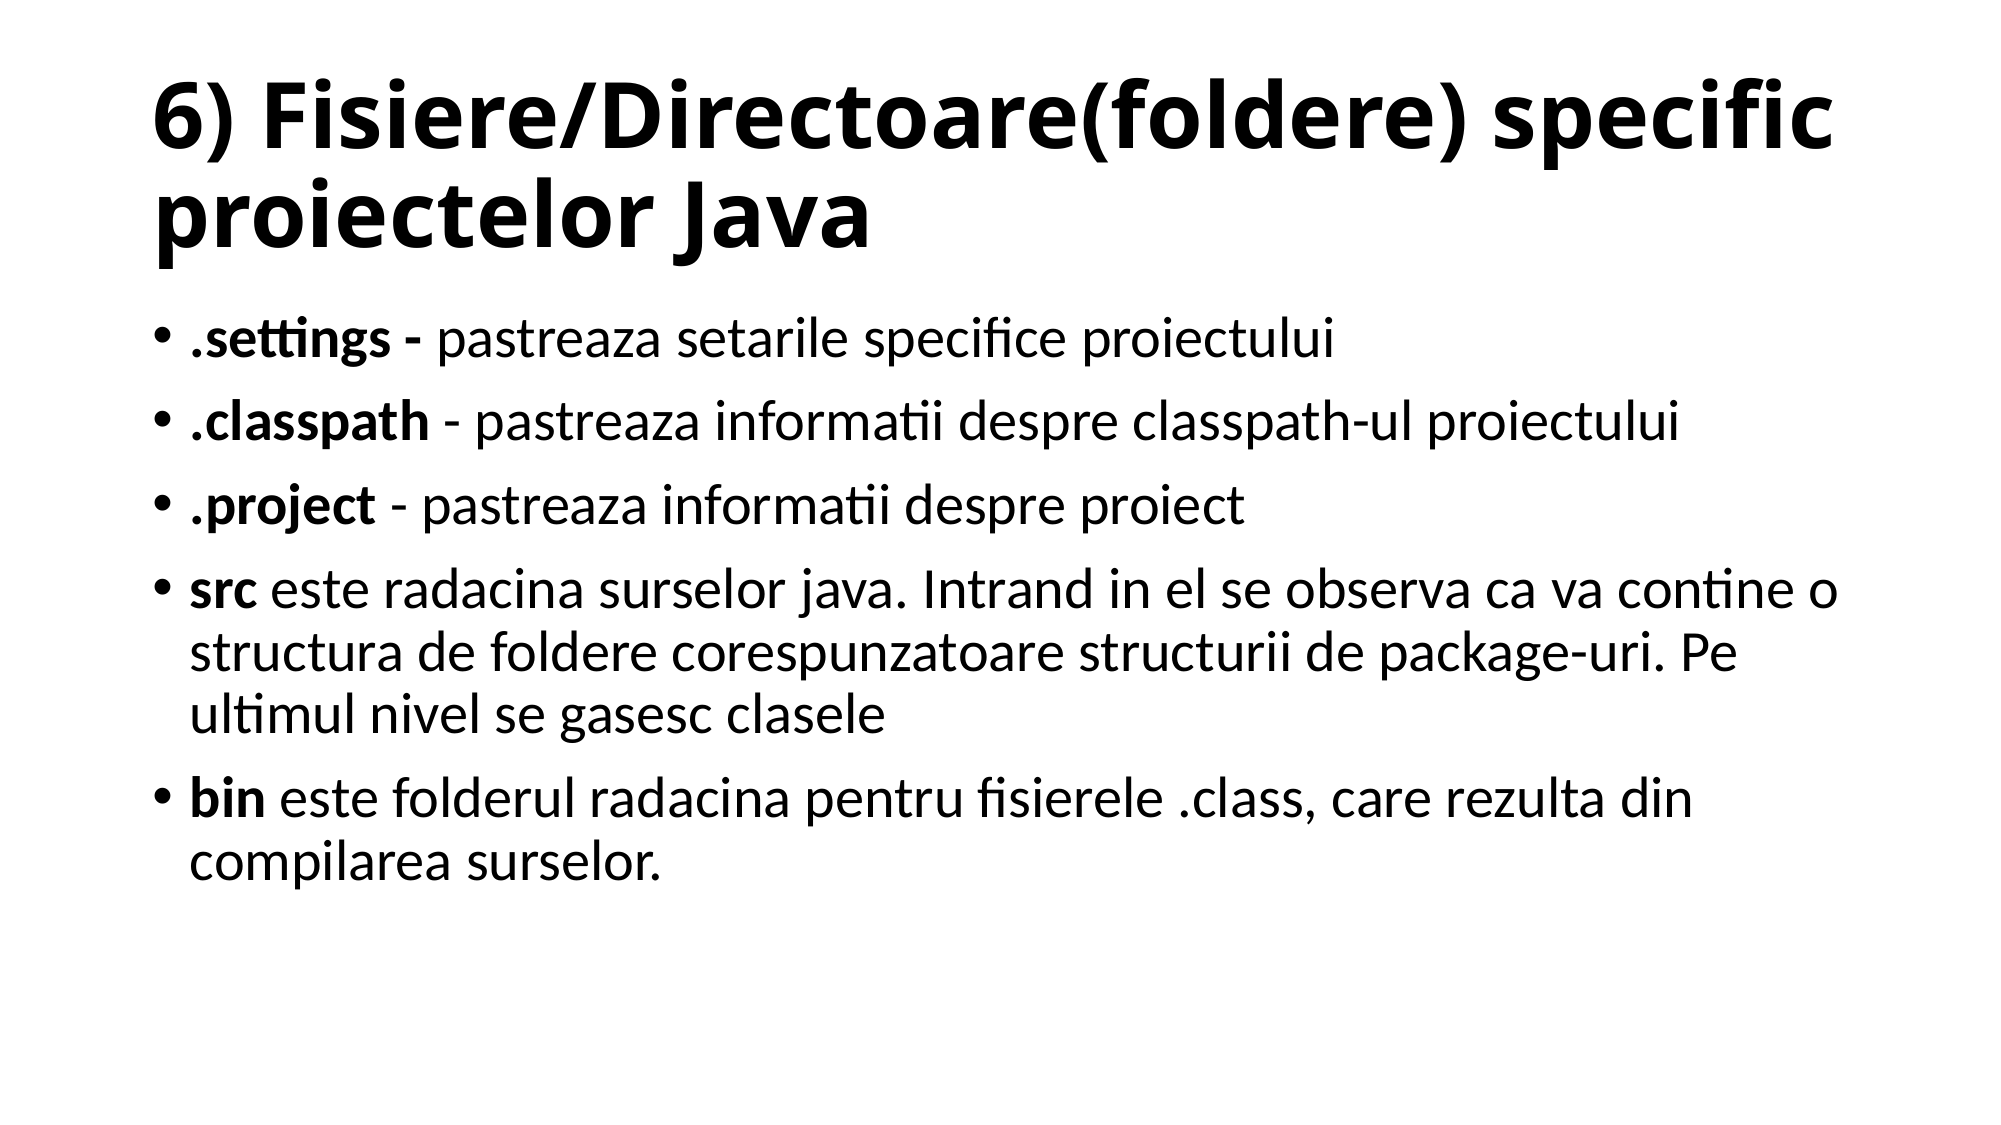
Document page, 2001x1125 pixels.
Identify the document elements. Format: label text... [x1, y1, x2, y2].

title 6) Fisiere/Directoare(foldere) specific proiectelor Java [137, 59, 1863, 278]
list .settings - pastreaza setarile specifice proiectului .classpath - pastreaza informatii despre classpath-ul proiectului .project - pastreaza informatii despre proiect src este radacina surselor java. Intrand in el se observa ca va contine o structura de foldere corespunzatoare structurii de package-uri. Pe ultimul nivel se gasesc clasele bin este folderul radacina pentru fisierele .class, care rezulta din compilarea surselor. [137, 299, 1863, 1014]
